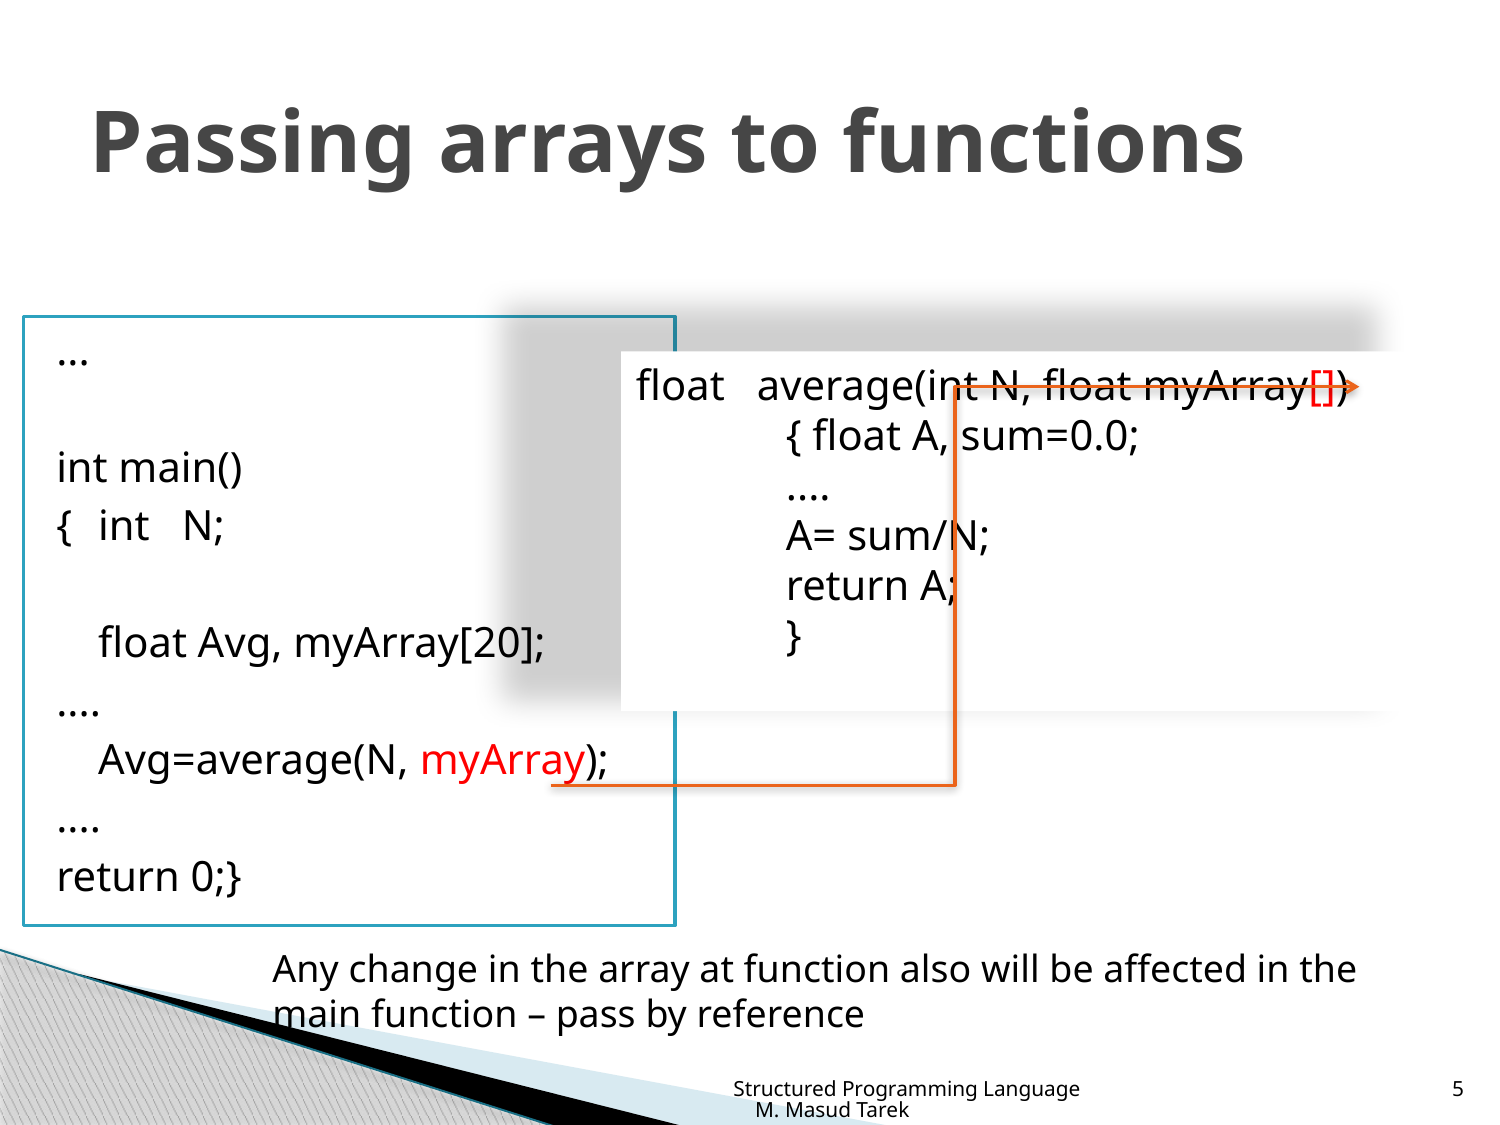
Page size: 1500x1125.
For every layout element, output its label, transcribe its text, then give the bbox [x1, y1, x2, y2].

title Passing arrays to functions [75, 45, 1425, 233]
list ... int main() { int N; float Avg, myArray[20]; .... Avg=average(N, myArray); .... return 0;} [22, 315, 677, 927]
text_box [550, 386, 1360, 786]
footer Structured Programming Language M. Masud Tarek [718, 1088, 1105, 1112]
slide_number 5 [1418, 1051, 1479, 1112]
text_box Any change in the array at function also will be affected in the main function – pass by reference [257, 937, 1418, 1088]
text_box float average(int N, float myArray[]) { float A, sum=0.0; .... A= sum/N; return A; } [619, 350, 1419, 713]
